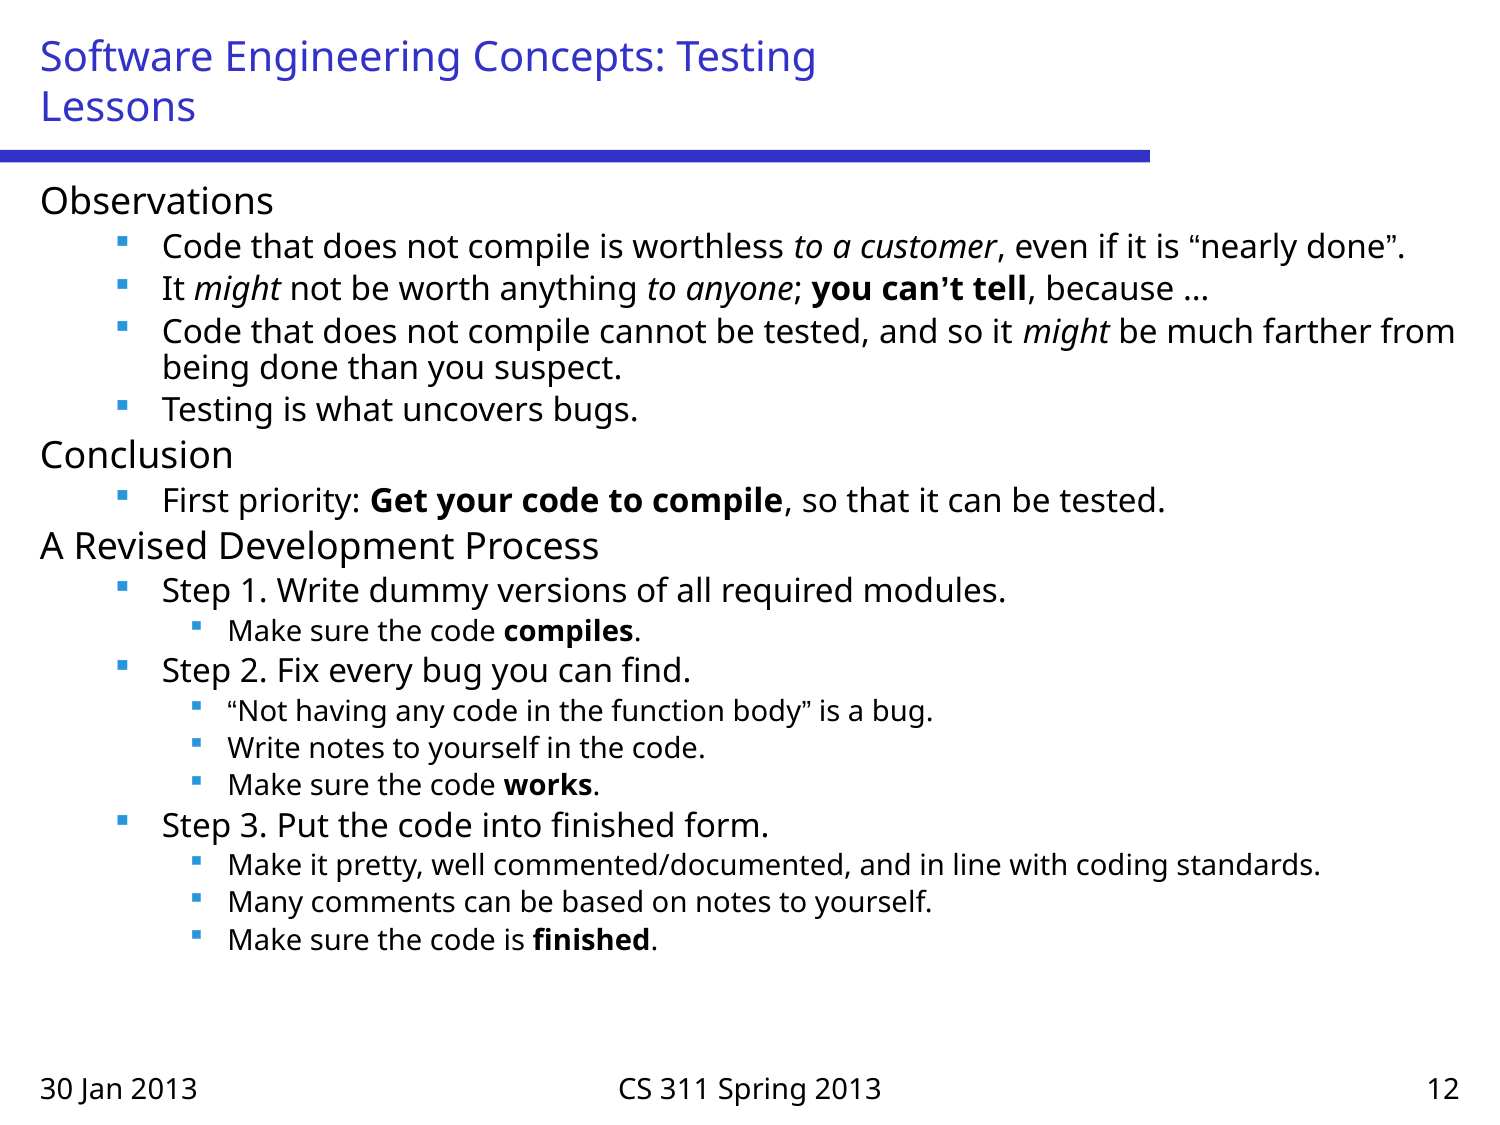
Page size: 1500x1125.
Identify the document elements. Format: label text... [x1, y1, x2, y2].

title Software Engineering Concepts: Testing Lessons [24, 24, 1475, 138]
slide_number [24, 1062, 375, 1113]
footer CS 311 Spring 2013 [387, 1062, 1113, 1113]
slide_number 12 [1125, 1062, 1475, 1113]
list Observations Code that does not compile is worthless to a customer, even if it is “nearly done”. It might not be worth anything to anyone; you can’t tell, because … Code that does not compile cannot be tested, and so it might be much farther from being done than you suspect. Testing is what uncovers bugs. Conclusion First priority: Get your code to compile, so that it can be tested. A Revised Development Process Step 1. Write dummy versions of all required modules. Make sure the code compiles. Step 2. Fix every bug you can find. “Not having any code in the function body” is a bug. Write notes to yourself in the code. Make sure the code works. Step 3. Put the code into finished form. Make it pretty, well commented/documented, and in line with coding standards. Many comments can be based on notes to yourself. Make sure the code is finished. [24, 174, 1475, 1050]
